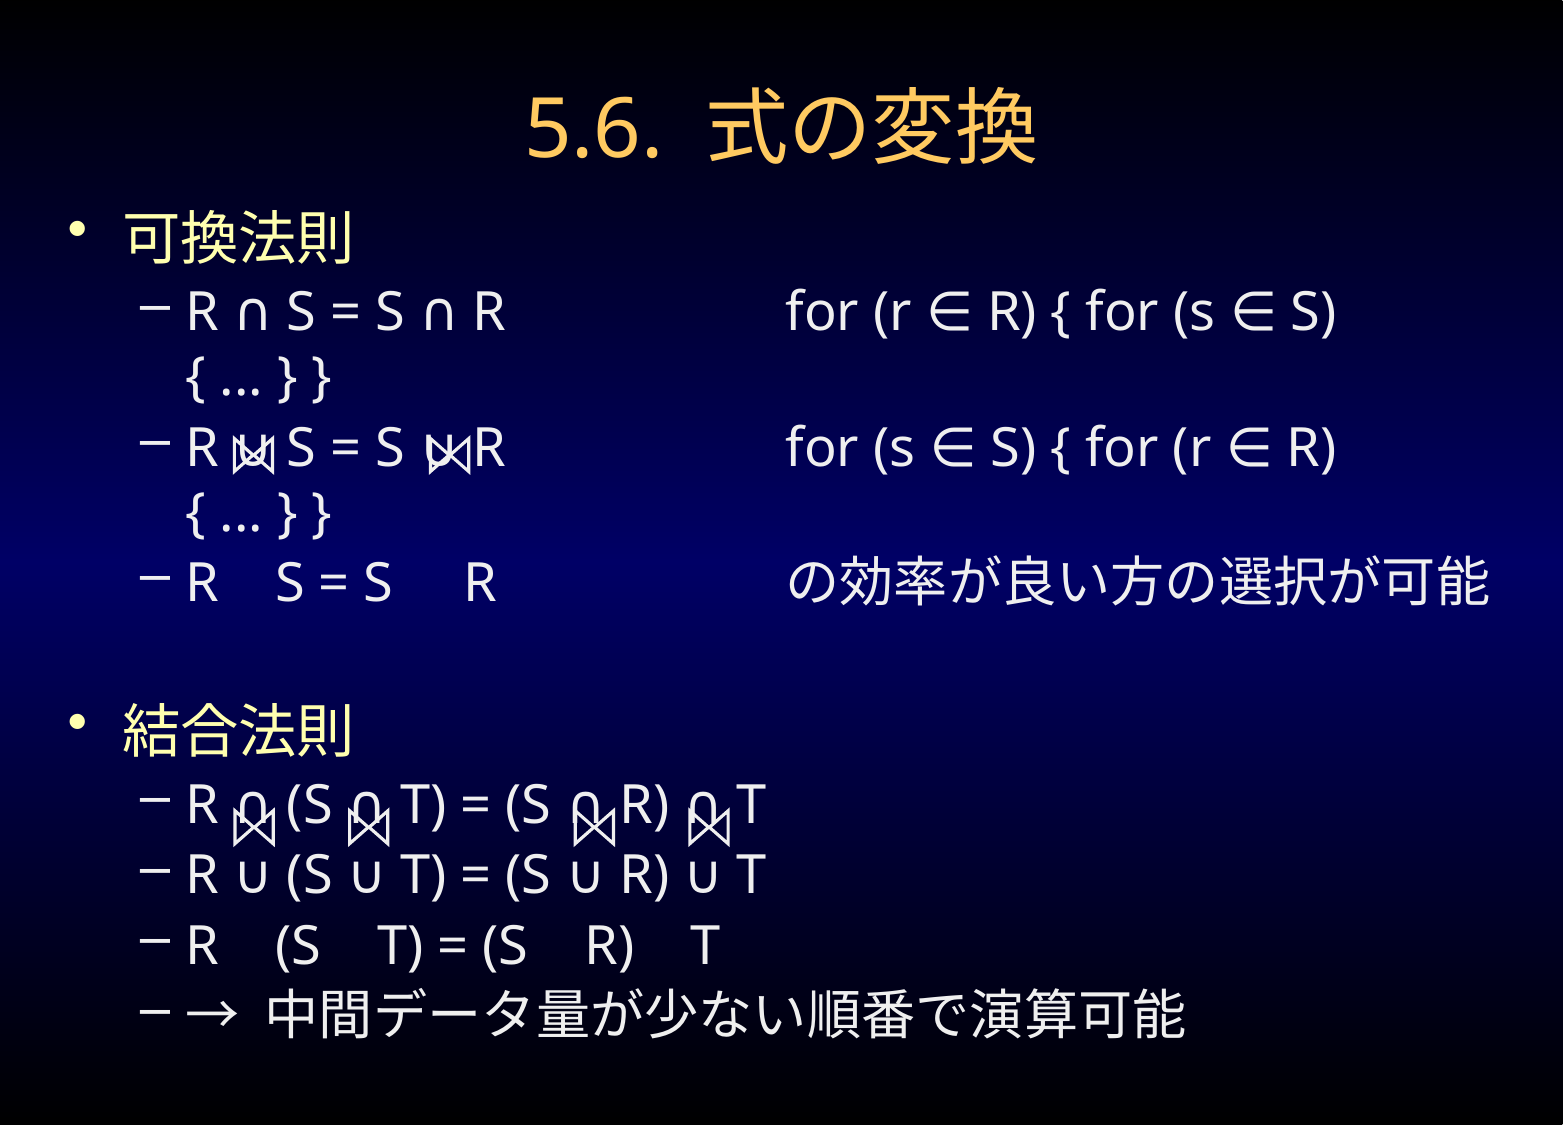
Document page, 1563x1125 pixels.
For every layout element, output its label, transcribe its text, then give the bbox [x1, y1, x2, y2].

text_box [577, 807, 612, 847]
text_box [692, 807, 726, 847]
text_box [237, 807, 271, 847]
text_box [236, 435, 271, 475]
list 可換法則 R ∩ S = S ∩ R for (r ∈ R) { for (s ∈ S) { ... } } R ∪ S = S ∪ R for (s ∈ S) { for (r ∈ R) { ... } } R S = S R の効率が良い方の選択が可能 結合法則 R ∩ (S ∩ T) = (S ∩ R) ∩ T R ∪ (S ∪ T) = (S ∪ R) ∪ T R (S T) = (S R) T → 中間データ量が少ない順番で演算可能 [53, 193, 1510, 1093]
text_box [432, 435, 467, 475]
title 5.6. 式の変換 [55, 69, 1507, 179]
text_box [351, 807, 386, 847]
